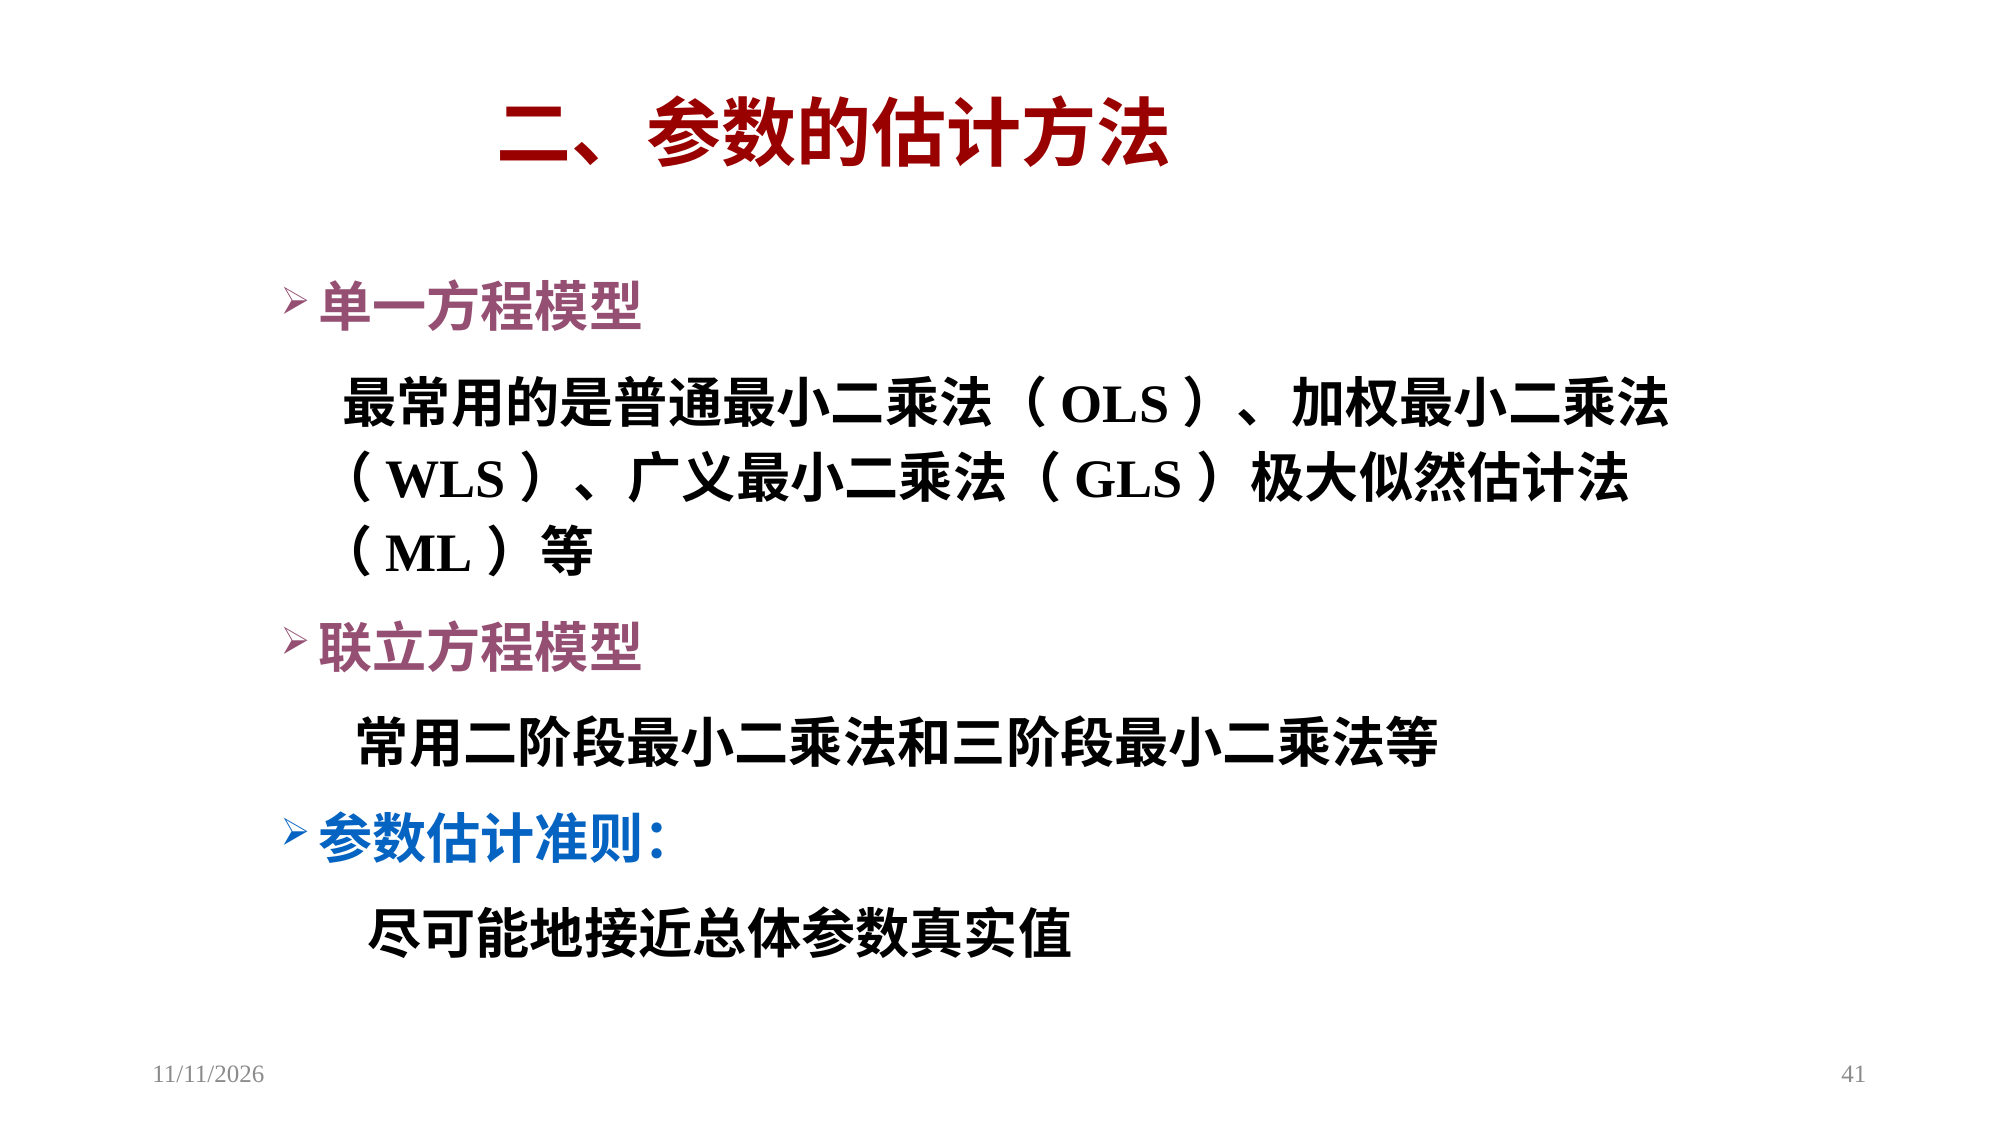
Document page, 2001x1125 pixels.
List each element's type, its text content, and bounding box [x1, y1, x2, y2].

title 二、参数的估计方法 [481, 78, 1650, 195]
slide_number 41 [1412, 1042, 1882, 1103]
list 单一方程模型 最常用的是普通最小二乘法（OLS）、加权最小二乘法（WLS）、广义最小二乘法（GLS）极大似然估计法（ML）等 联立方程模型 常用二阶段最小二乘法和三阶段最小二乘法等 参数估计准则： 尽可能地接近总体参数真实值 [265, 255, 1859, 1000]
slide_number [137, 1042, 607, 1103]
